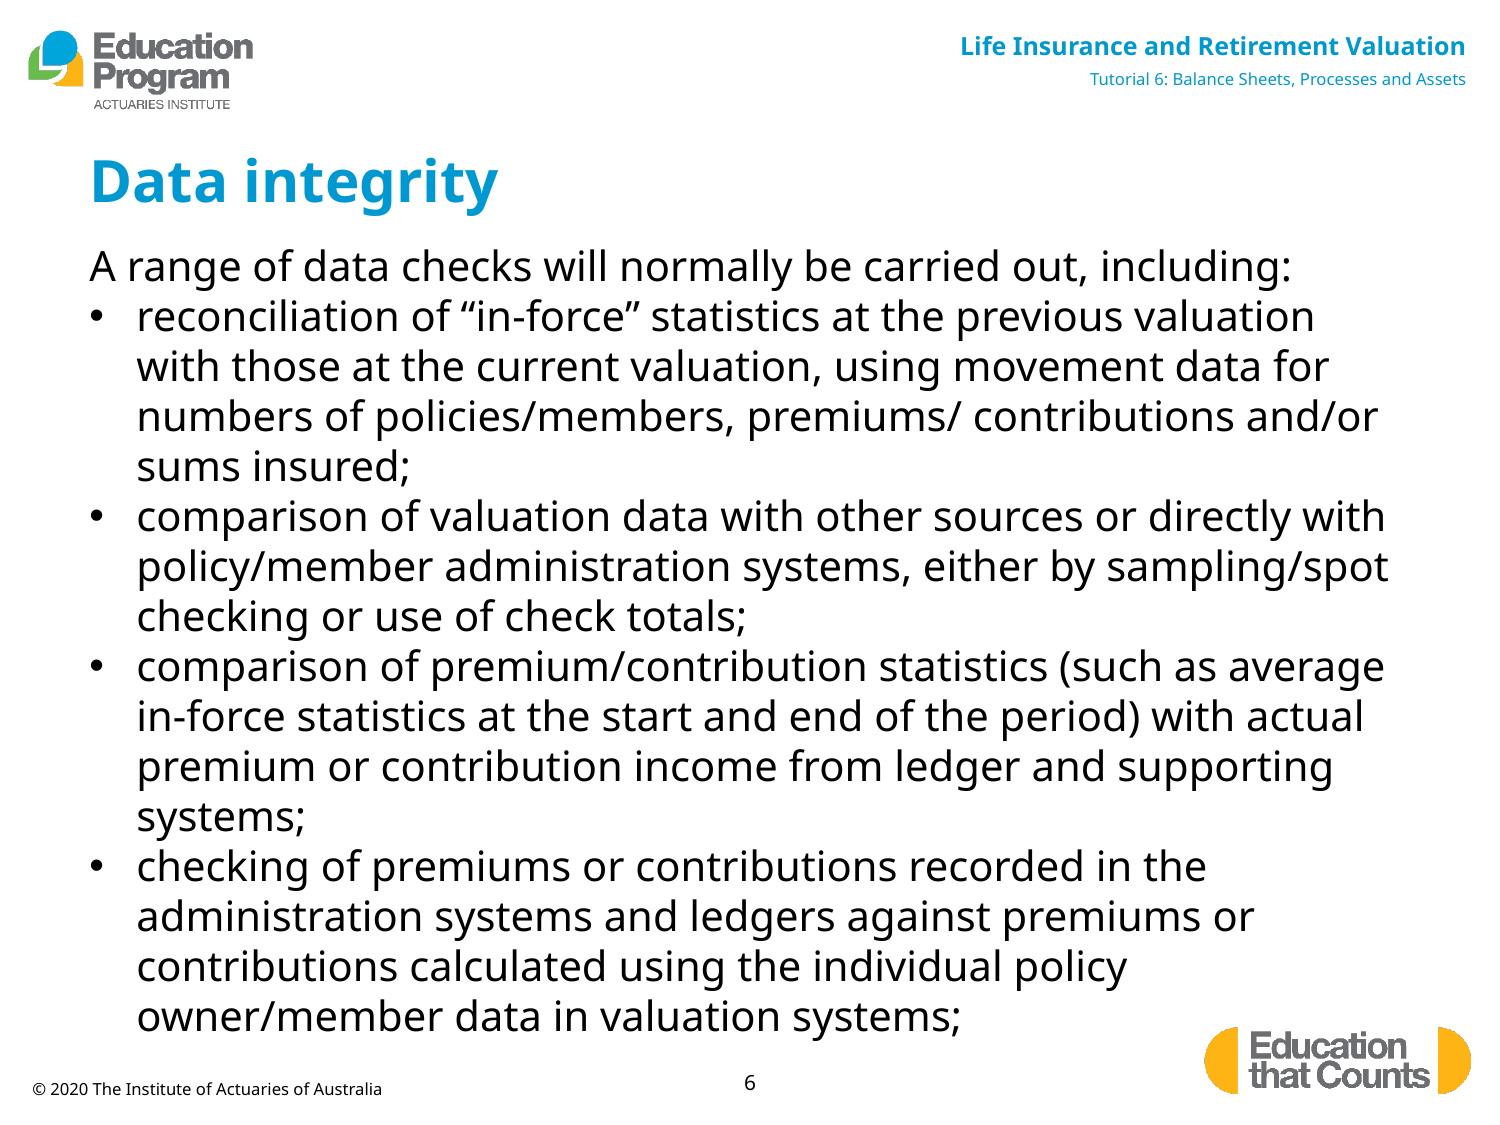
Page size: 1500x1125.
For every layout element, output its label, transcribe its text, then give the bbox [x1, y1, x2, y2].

picture [1425, 1021, 1477, 1100]
picture [1174, 73, 1179, 83]
title Data integrity [74, 125, 1425, 232]
text_box A range of data checks will normally be carried out, including: reconciliation of “in-force” statistics at the previous valuation with those at the current valuation, using movement data for numbers of policies/members, premiums/ contributions and/or sums insured; comparison of valuation data with other sources or directly with policy/member administration systems, either by sampling/spot checking or use of check totals; comparison of premium/contribution statistics (such as average in-force statistics at the start and end of the period) with actual premium or contribution income from ledger and supporting systems; checking of premiums or contributions recorded in the administration systems and ledgers against premiums or contributions calculated using the individual policy owner/member data in valuation systems; [74, 232, 1425, 1125]
picture [2, 7, 278, 132]
